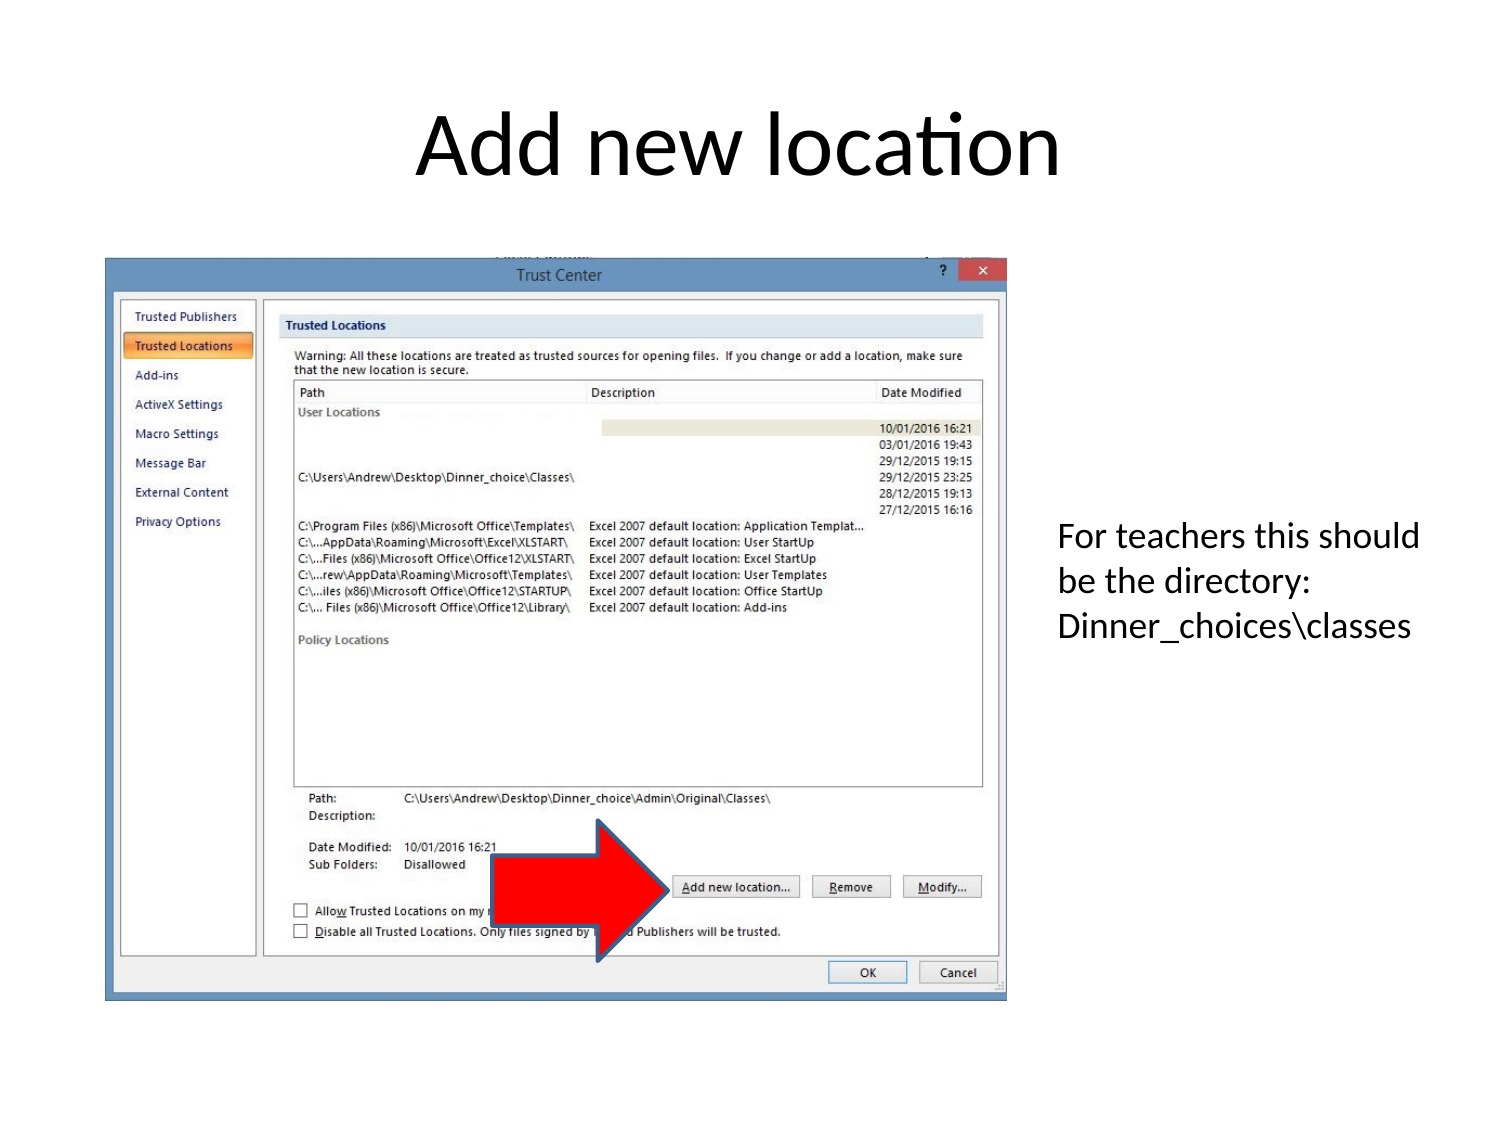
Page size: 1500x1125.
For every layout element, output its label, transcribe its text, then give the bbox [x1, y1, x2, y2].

title Add new location [75, 45, 1425, 233]
text_box For teachers this should be the directory: Dinner_choices\classes [1042, 503, 1442, 699]
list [105, 257, 1008, 1001]
